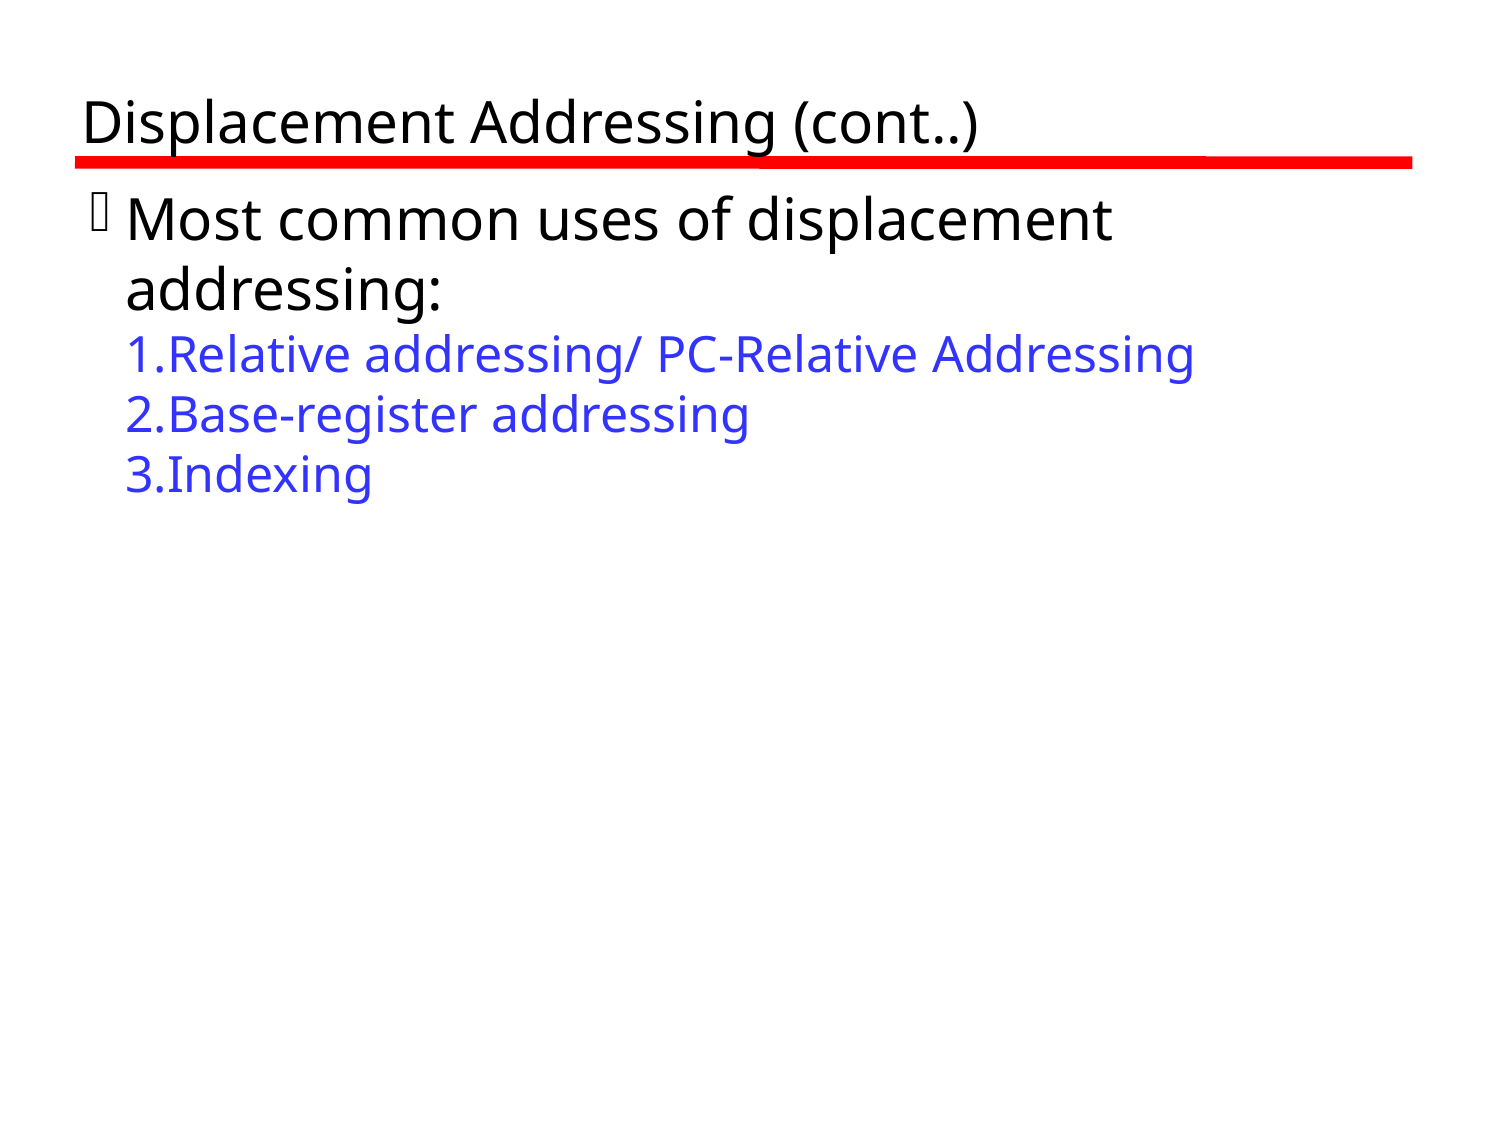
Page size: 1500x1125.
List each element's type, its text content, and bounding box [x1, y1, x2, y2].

text_box Displacement Addressing (cont..) [66, 24, 1413, 163]
text_box Most common uses of displacement addressing: Relative addressing/ PC-Relative Addressing Base-register addressing Indexing [74, 174, 1417, 1100]
